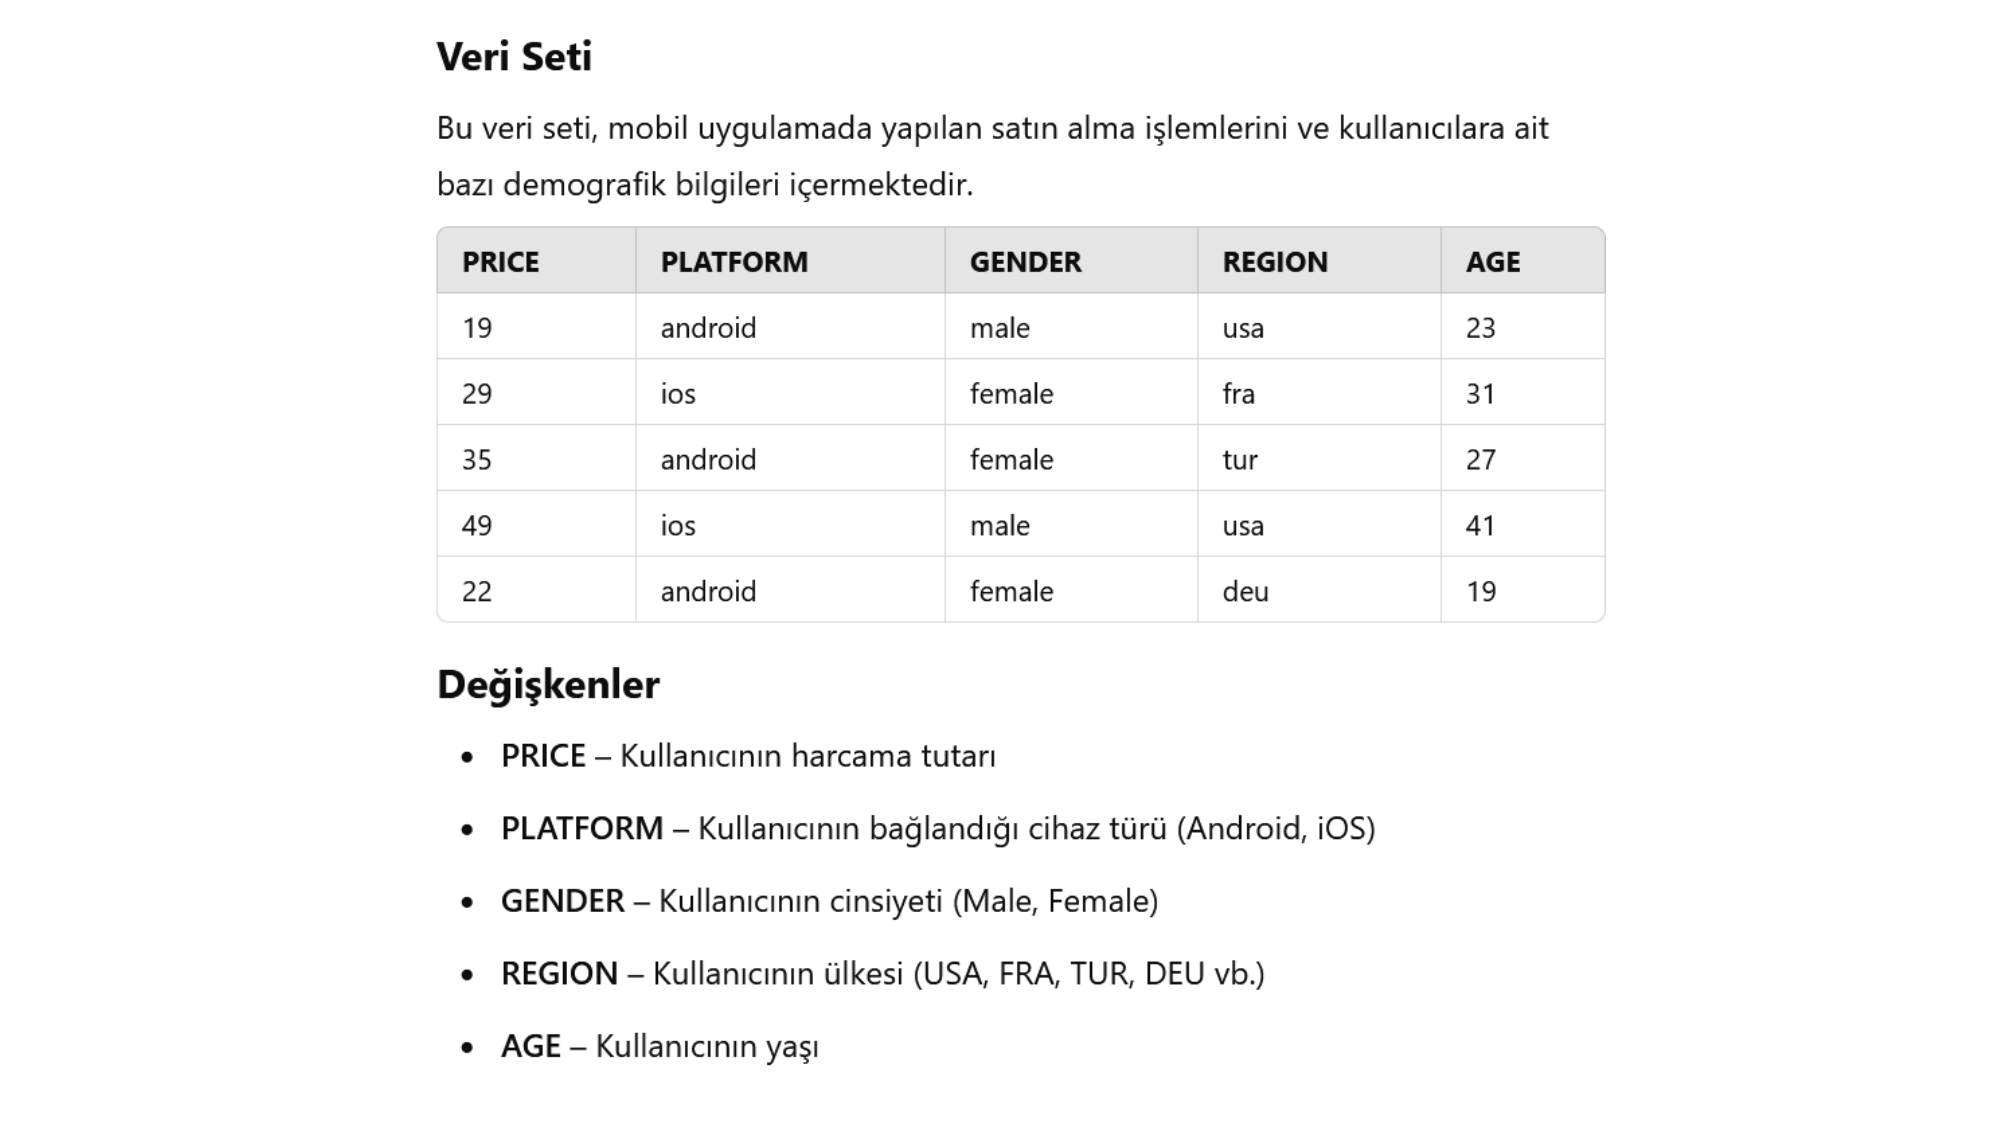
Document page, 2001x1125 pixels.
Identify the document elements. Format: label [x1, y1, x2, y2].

picture [402, 17, 1606, 1115]
